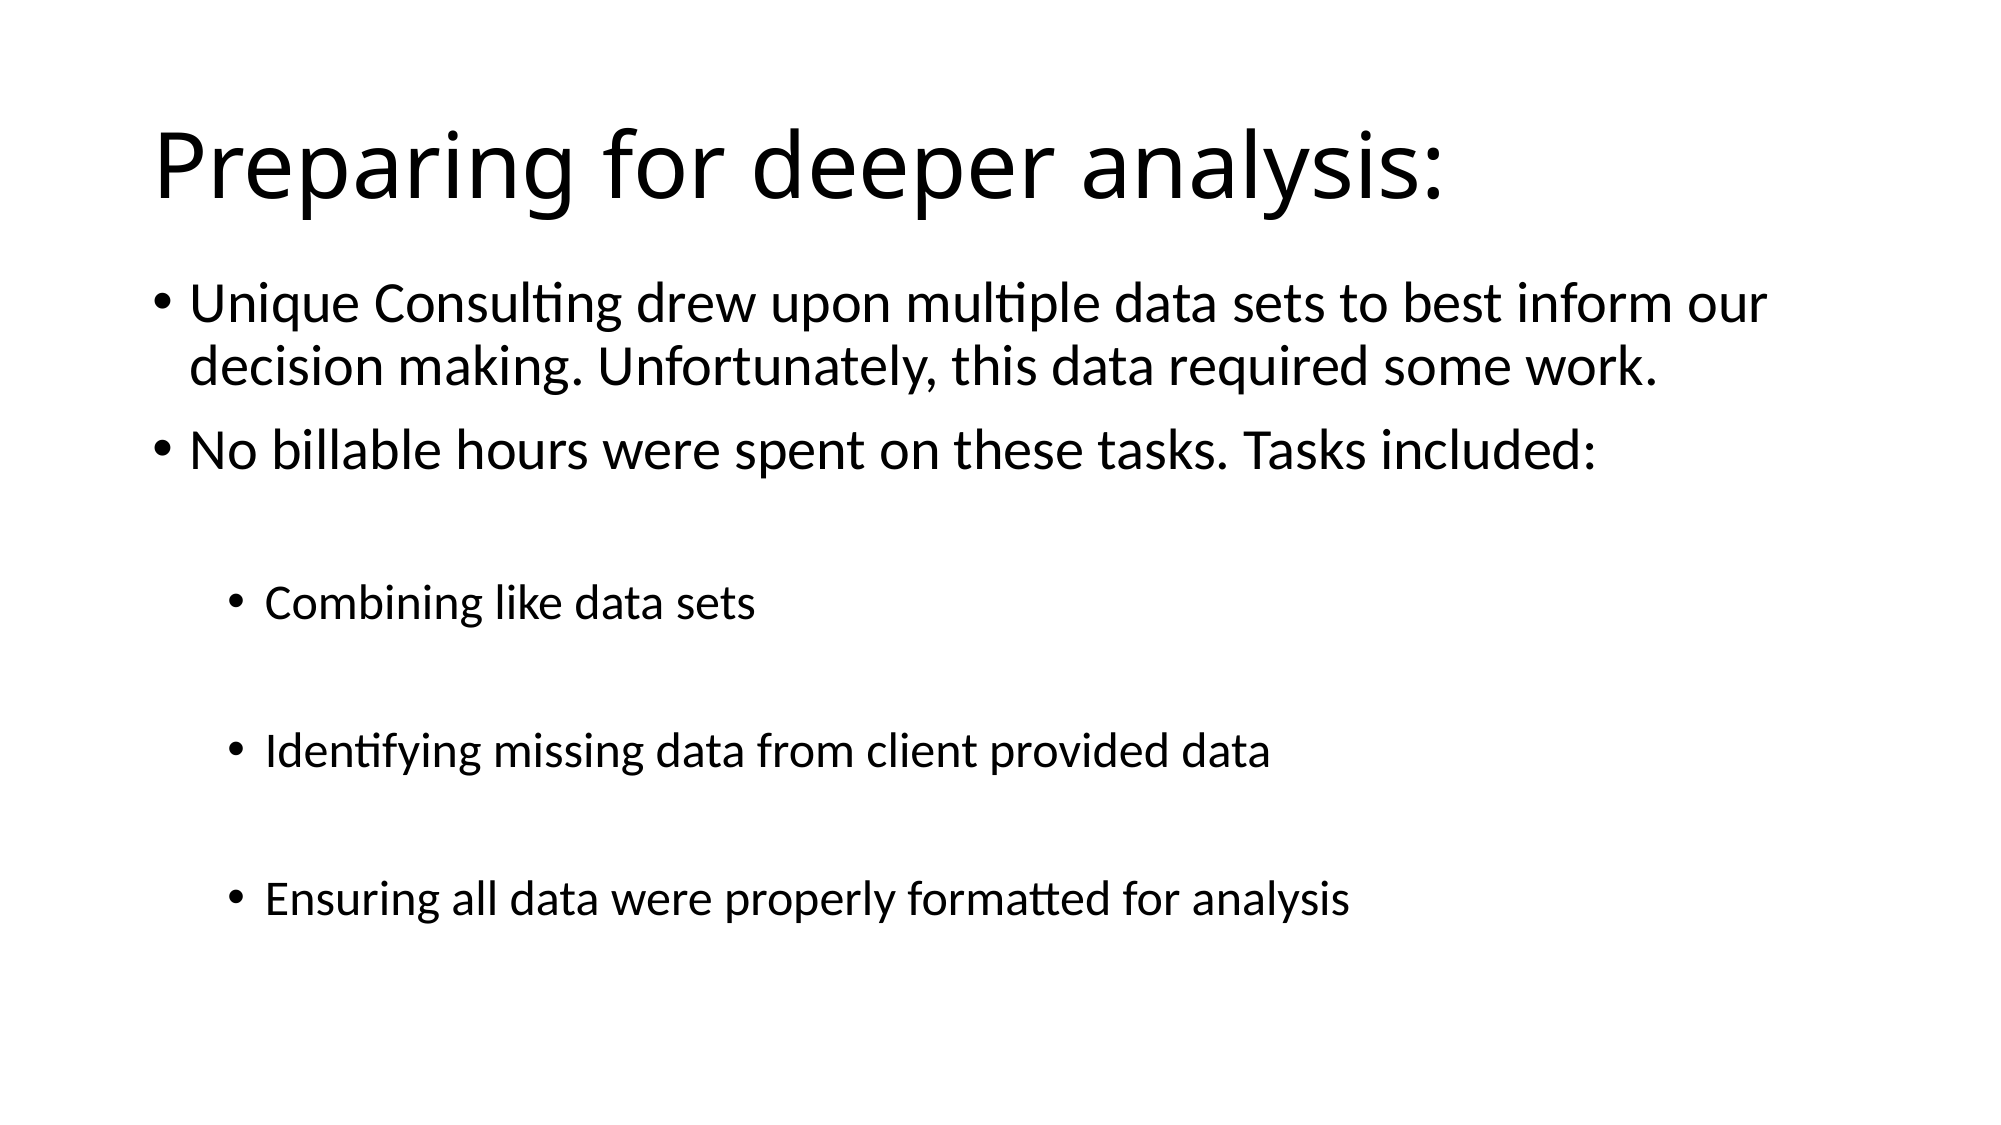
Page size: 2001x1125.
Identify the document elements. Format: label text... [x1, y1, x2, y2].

list Unique Consulting drew upon multiple data sets to best inform our decision making. Unfortunately, this data required some work. No billable hours were spent on these tasks. Tasks included: Combining like data sets Identifying missing data from client provided data Ensuring all data were properly formatted for analysis [137, 264, 1863, 979]
title Preparing for deeper analysis: [137, 59, 1863, 264]
